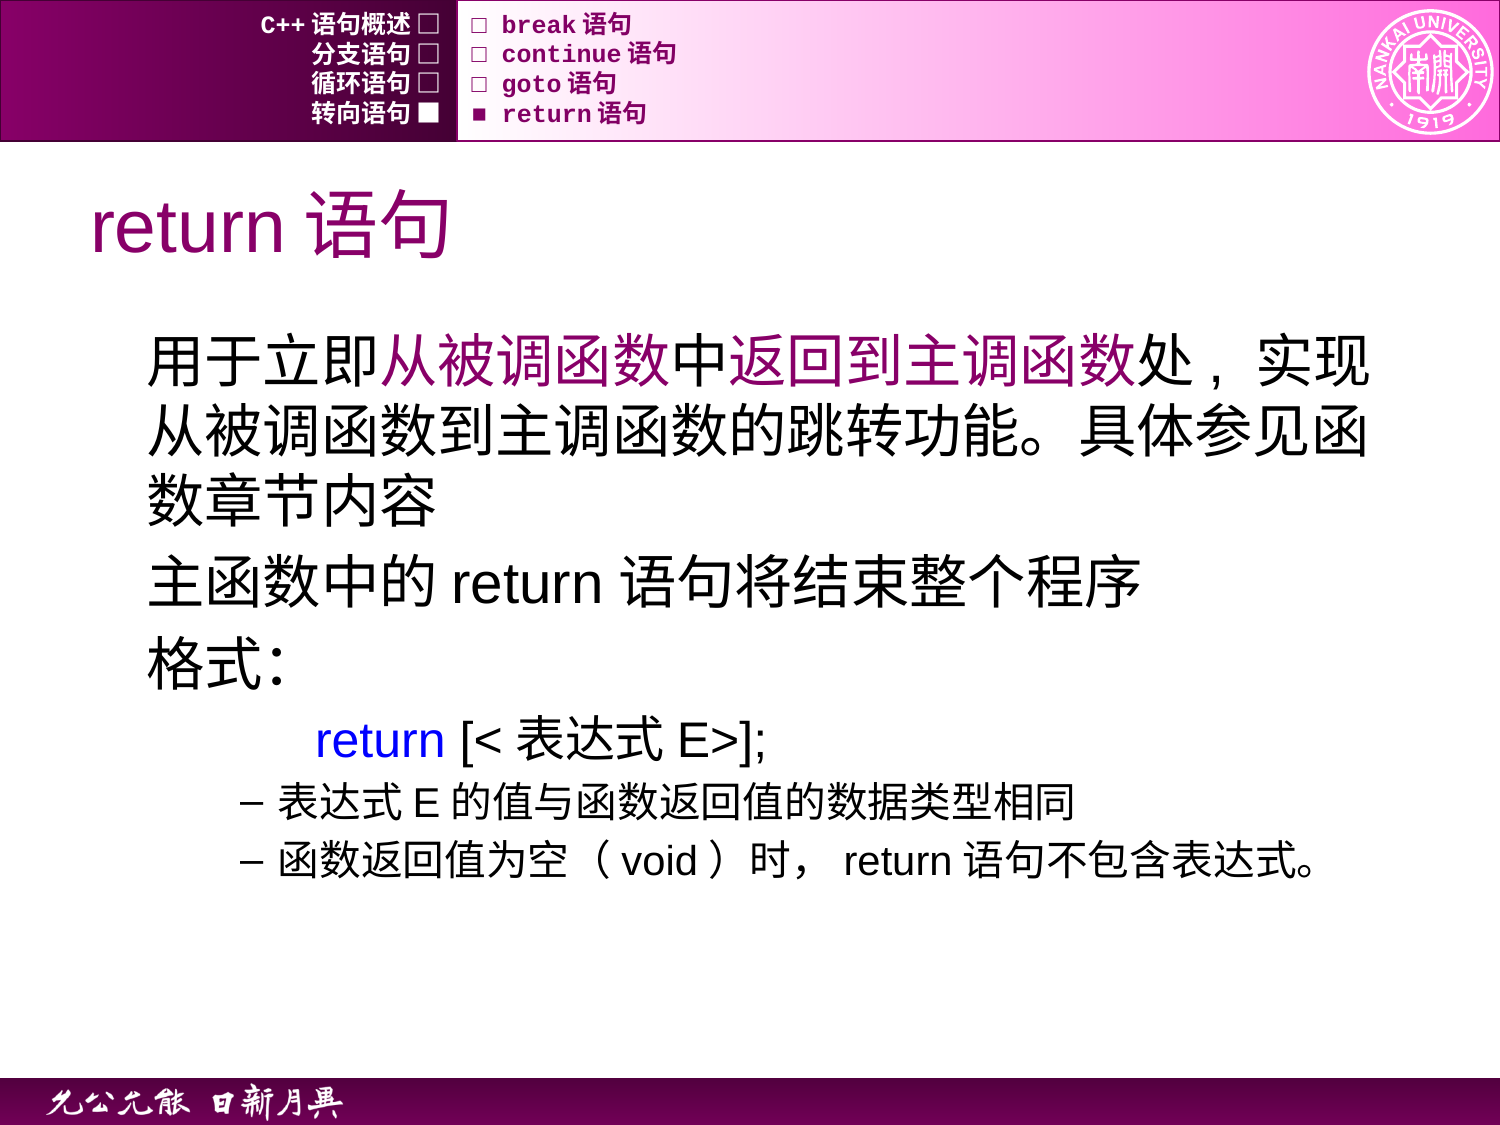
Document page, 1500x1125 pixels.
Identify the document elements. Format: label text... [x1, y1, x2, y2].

text_box □ break语句 [455, 7, 1361, 36]
text_box □ continue语句 [455, 36, 1361, 66]
text_box C++语句概述 □ [0, 7, 455, 36]
text_box 分支语句 □ [0, 36, 455, 66]
picture [35, 1081, 356, 1122]
text_box □ goto语句 [455, 66, 1361, 95]
text_box 循环语句 □ [0, 66, 455, 95]
title return语句 [74, 163, 1426, 282]
text_box ■ return语句 [455, 95, 1361, 129]
list 用于立即从被调函数中返回到主调函数处, 实现从被调函数到主调函数的跳转功能。具体参见函数章节内容 主函数中的return语句将结束整个程序 格式： return [<表达式E>]; 表达式E的值与函数返回值的数据类型相同 函数返回值为空（void）时，return语句不包含表达式。 [74, 316, 1426, 1055]
text_box 转向语句 ■ [0, 95, 455, 129]
